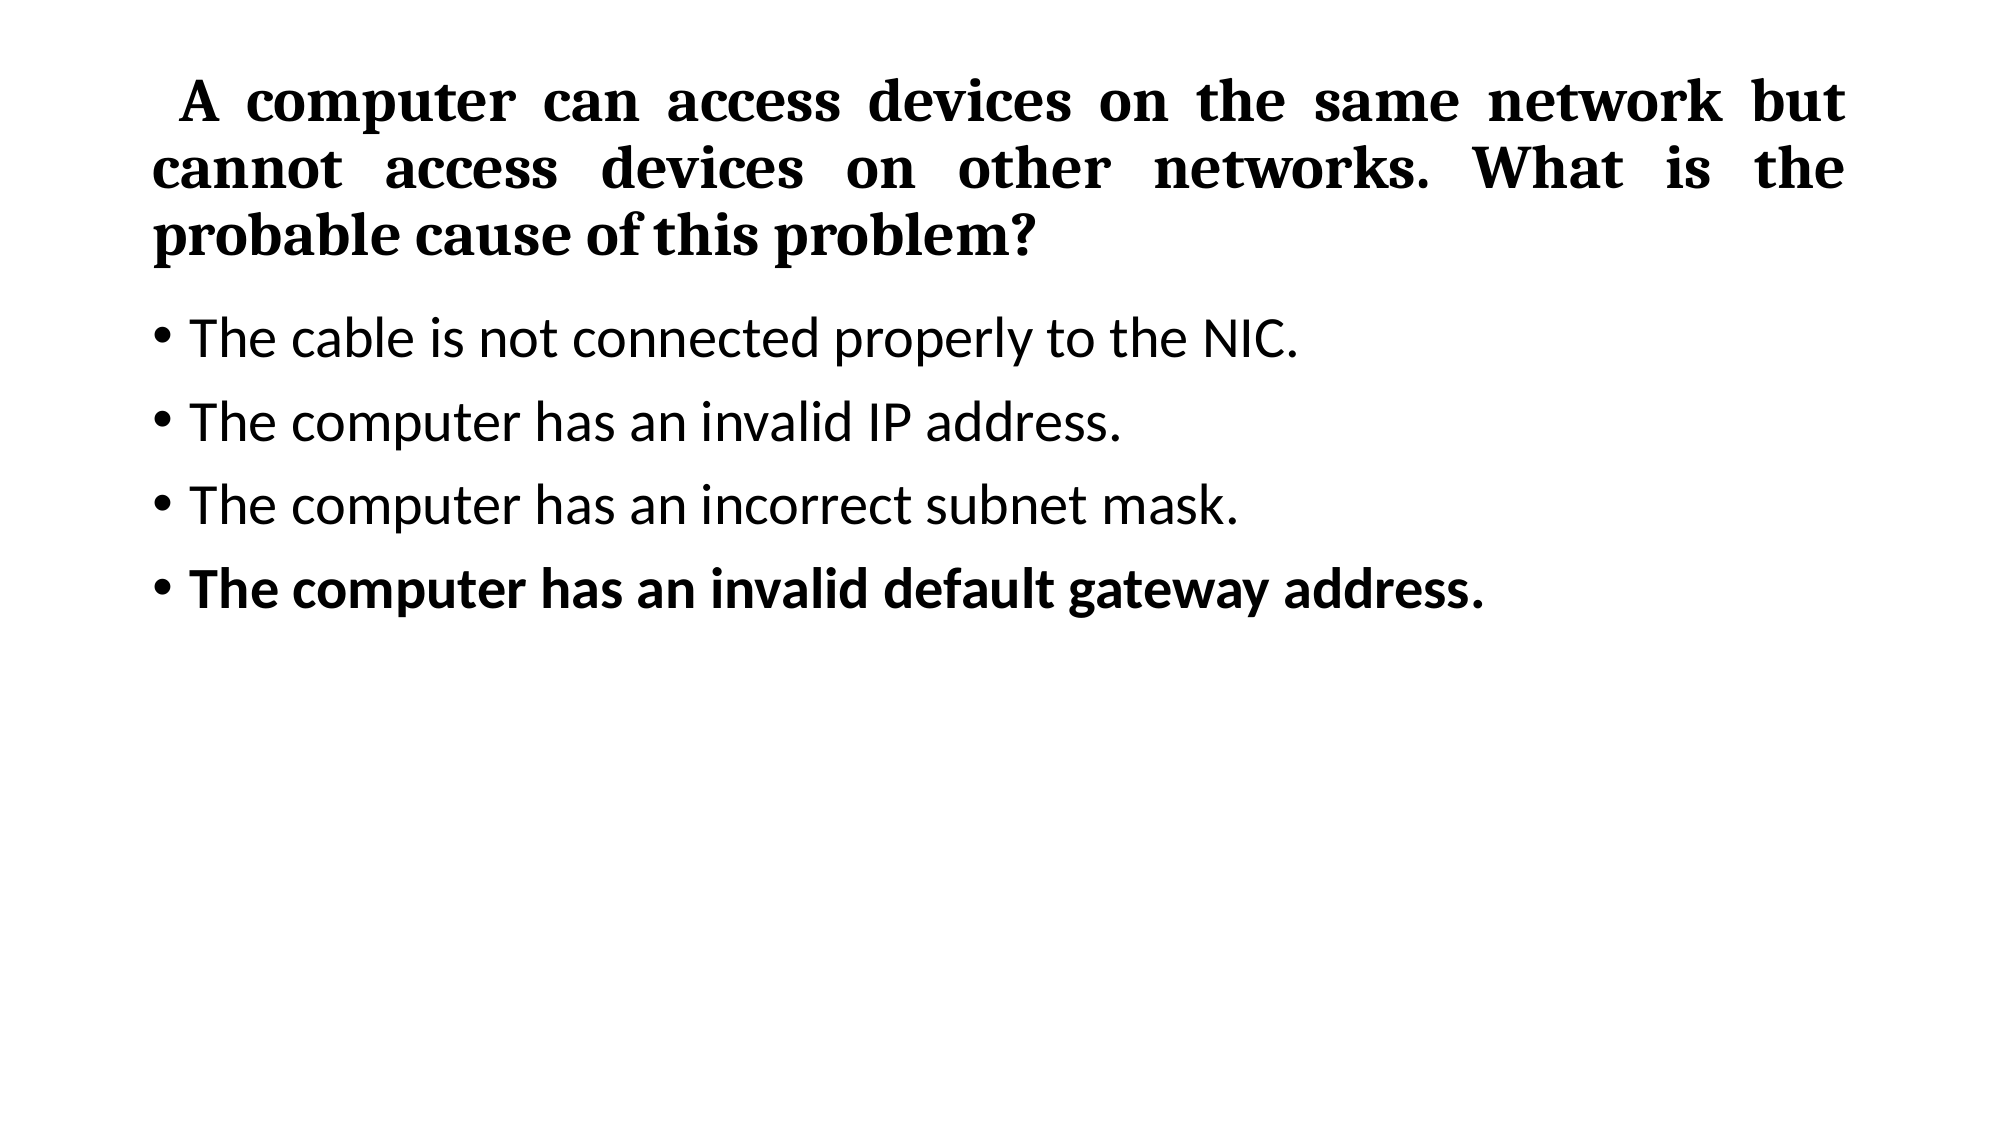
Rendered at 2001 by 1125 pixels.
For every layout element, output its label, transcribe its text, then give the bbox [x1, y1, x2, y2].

title A computer can access devices on the same network but cannot access devices on other networks. What is the probable cause of this problem? [137, 59, 1863, 278]
list The cable is not connected properly to the NIC. The computer has an invalid IP address. The computer has an incorrect subnet mask. The computer has an invalid default gateway address. [137, 299, 1863, 1014]
